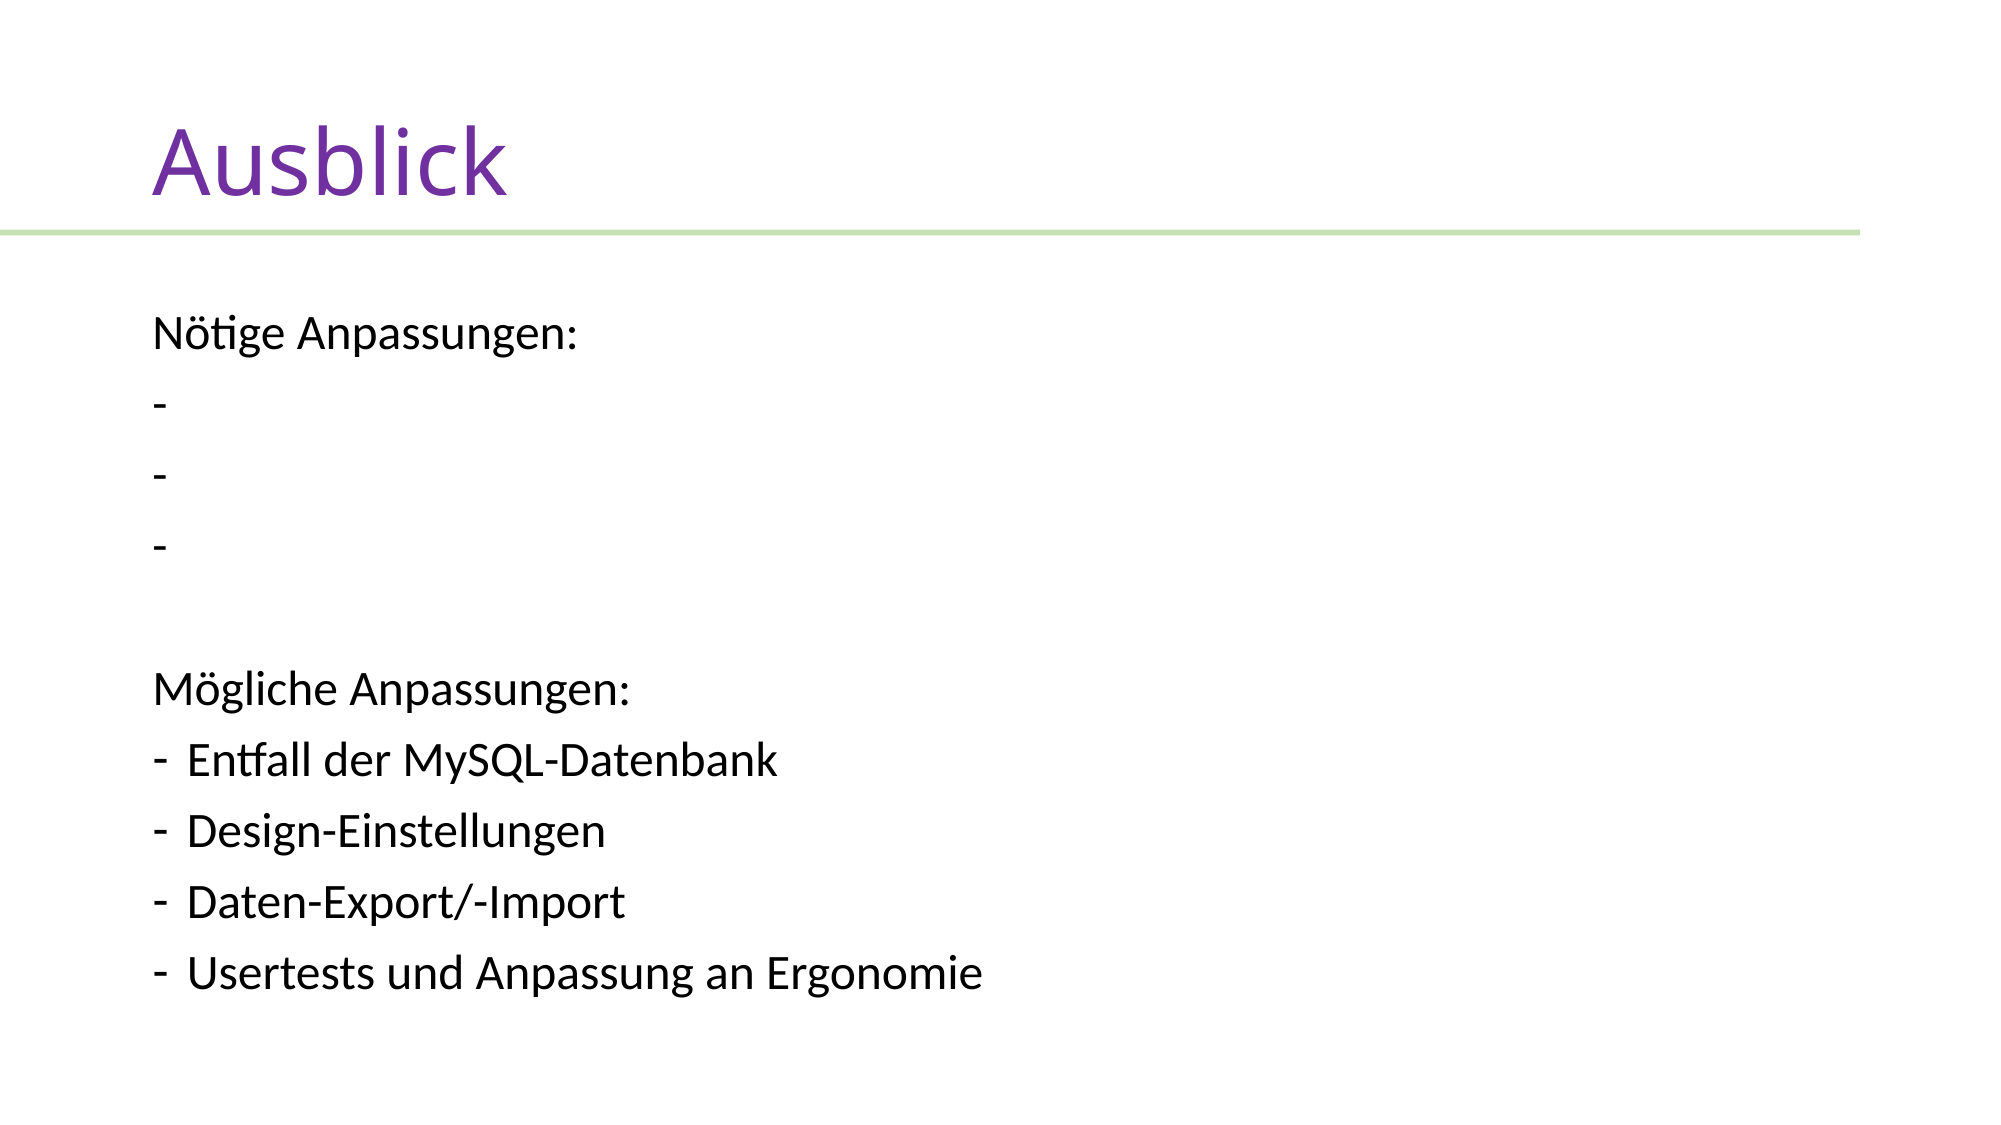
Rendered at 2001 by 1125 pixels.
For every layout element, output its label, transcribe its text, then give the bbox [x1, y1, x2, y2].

title Ausblick [137, 56, 1863, 275]
list Nötige Anpassungen: - - - Mögliche Anpassungen: Entfall der MySQL-Datenbank Design-Einstellungen Daten-Export/-Import Usertests und Anpassung an Ergonomie [137, 299, 1863, 1014]
